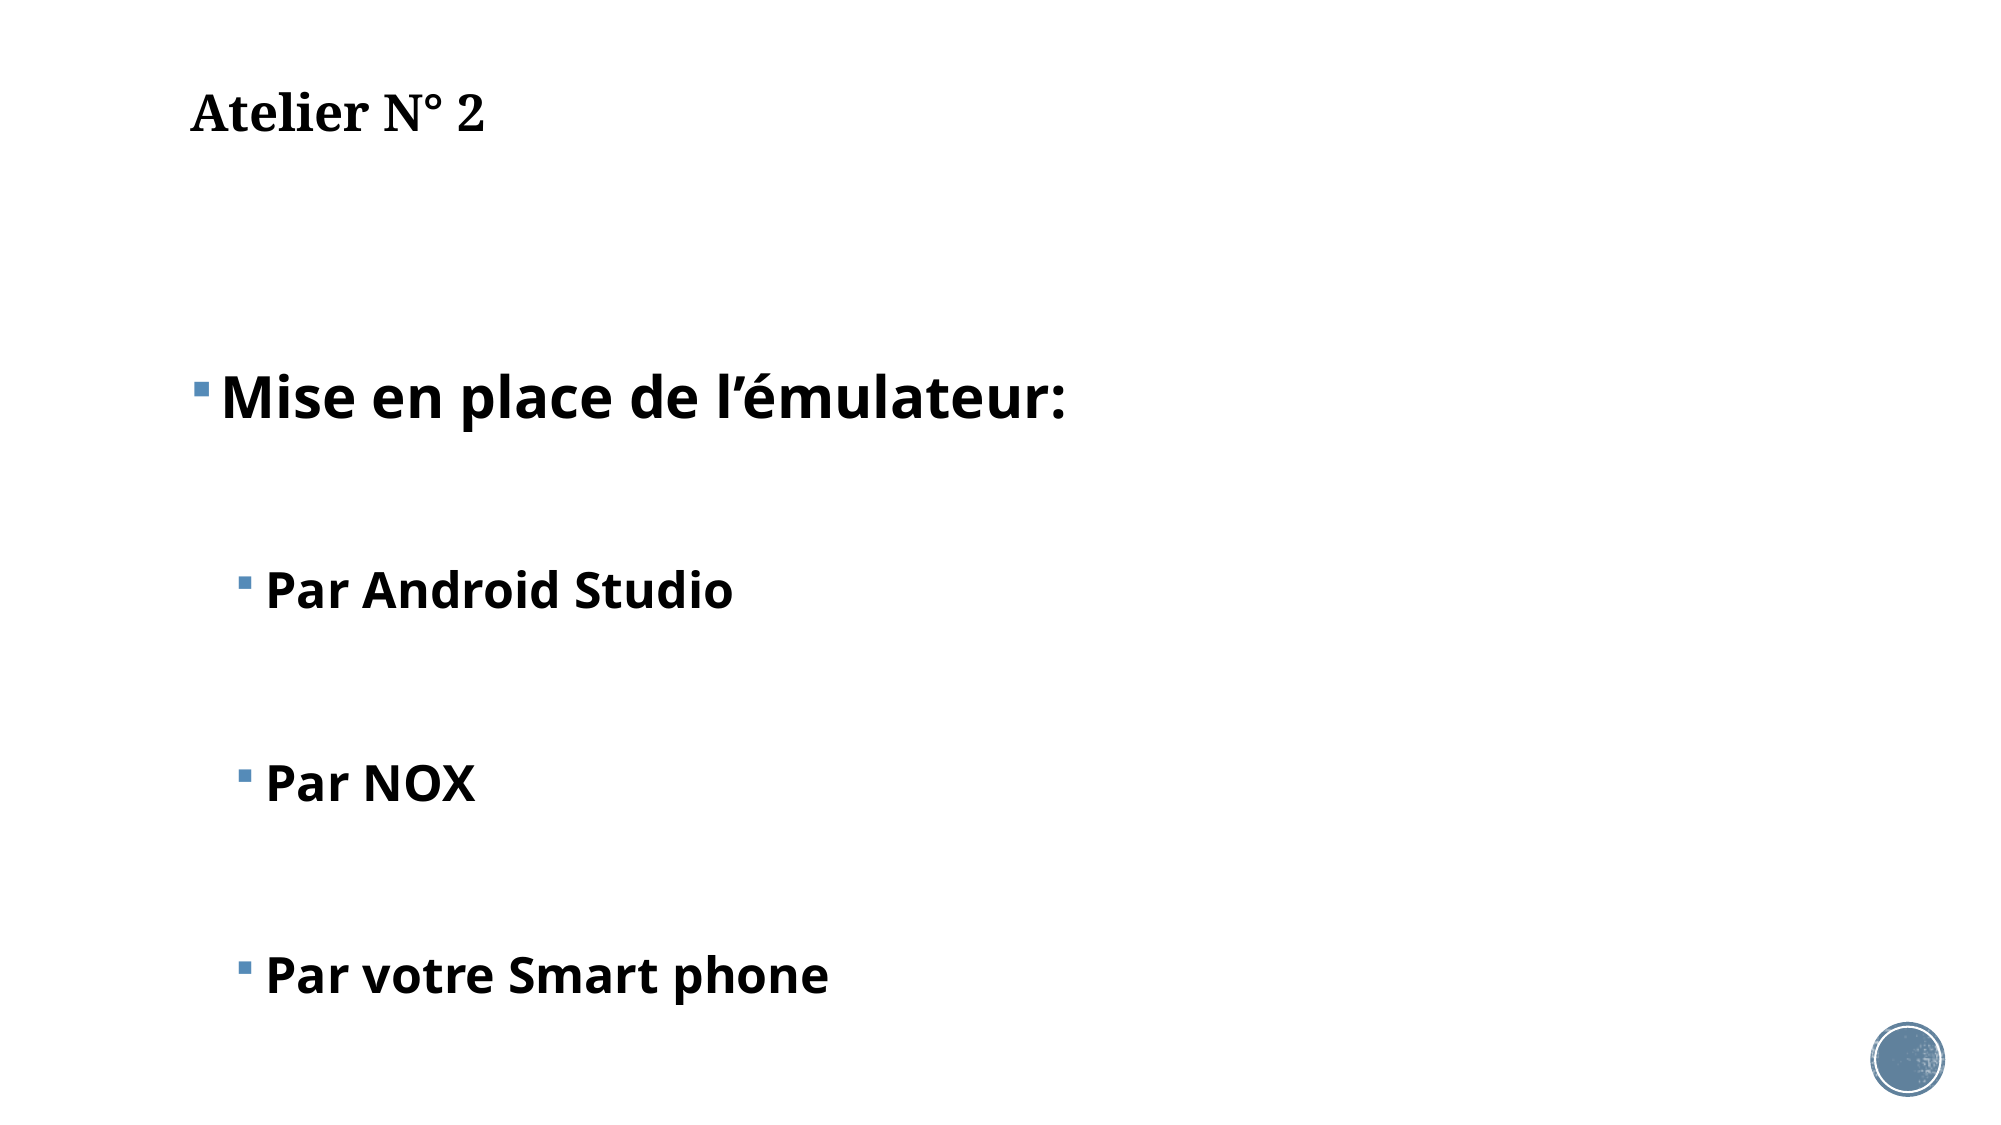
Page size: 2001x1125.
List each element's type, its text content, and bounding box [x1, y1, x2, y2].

list Mise en place de l’émulateur: Par Android Studio Par NOX Par votre Smart phone [175, 213, 1826, 878]
title Atelier N° 2 [175, 79, 1826, 150]
